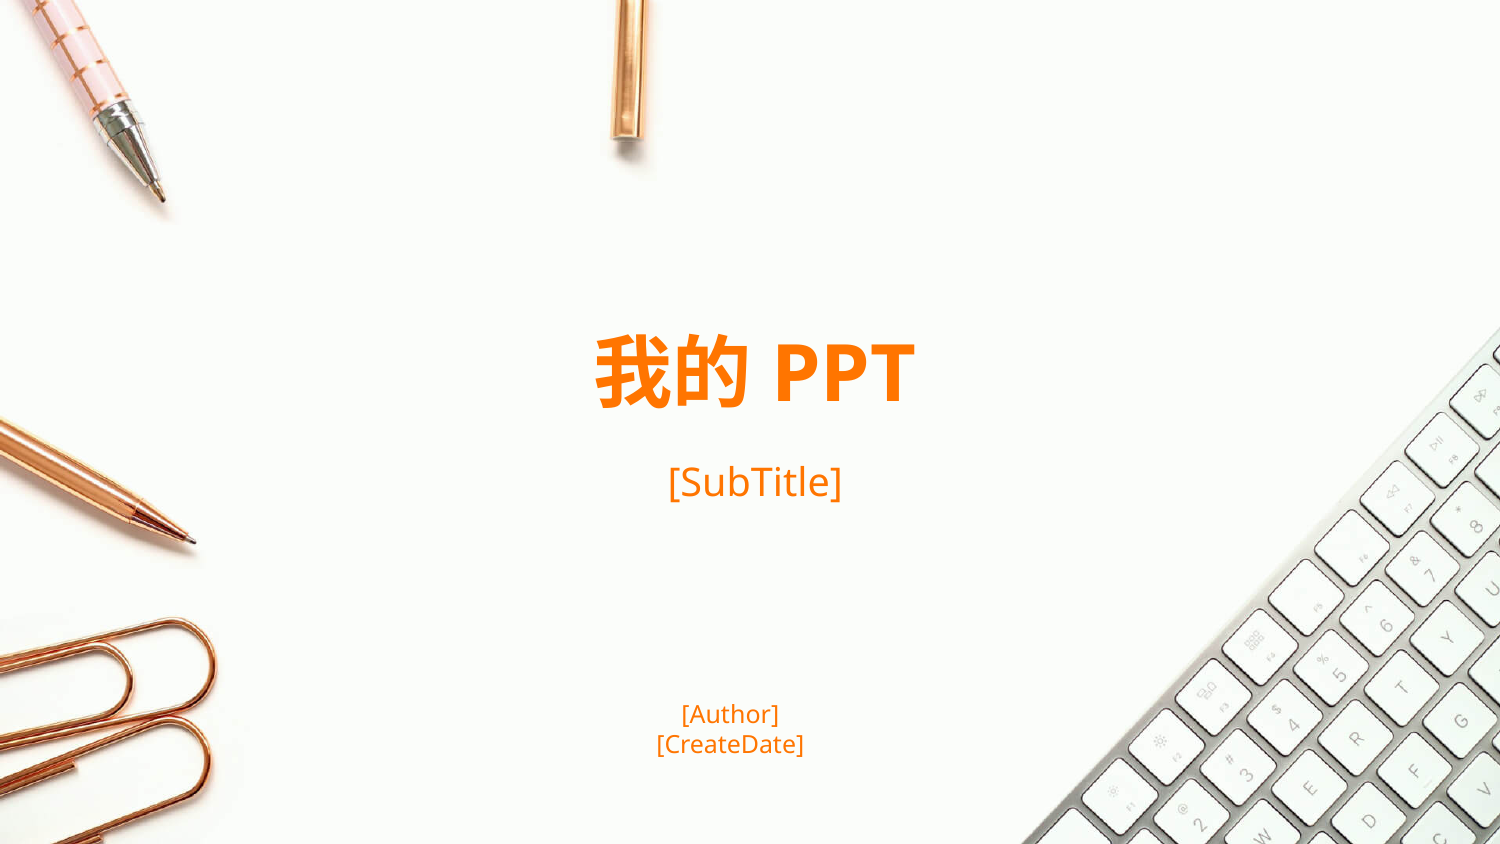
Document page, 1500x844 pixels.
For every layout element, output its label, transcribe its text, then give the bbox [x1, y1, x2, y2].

text_box 我的PPT [252, 181, 1258, 425]
text_box [SubTitle] [252, 450, 1258, 569]
picture [0, 0, 1500, 844]
text_box [Author] [CreateDate] [359, 691, 1102, 783]
